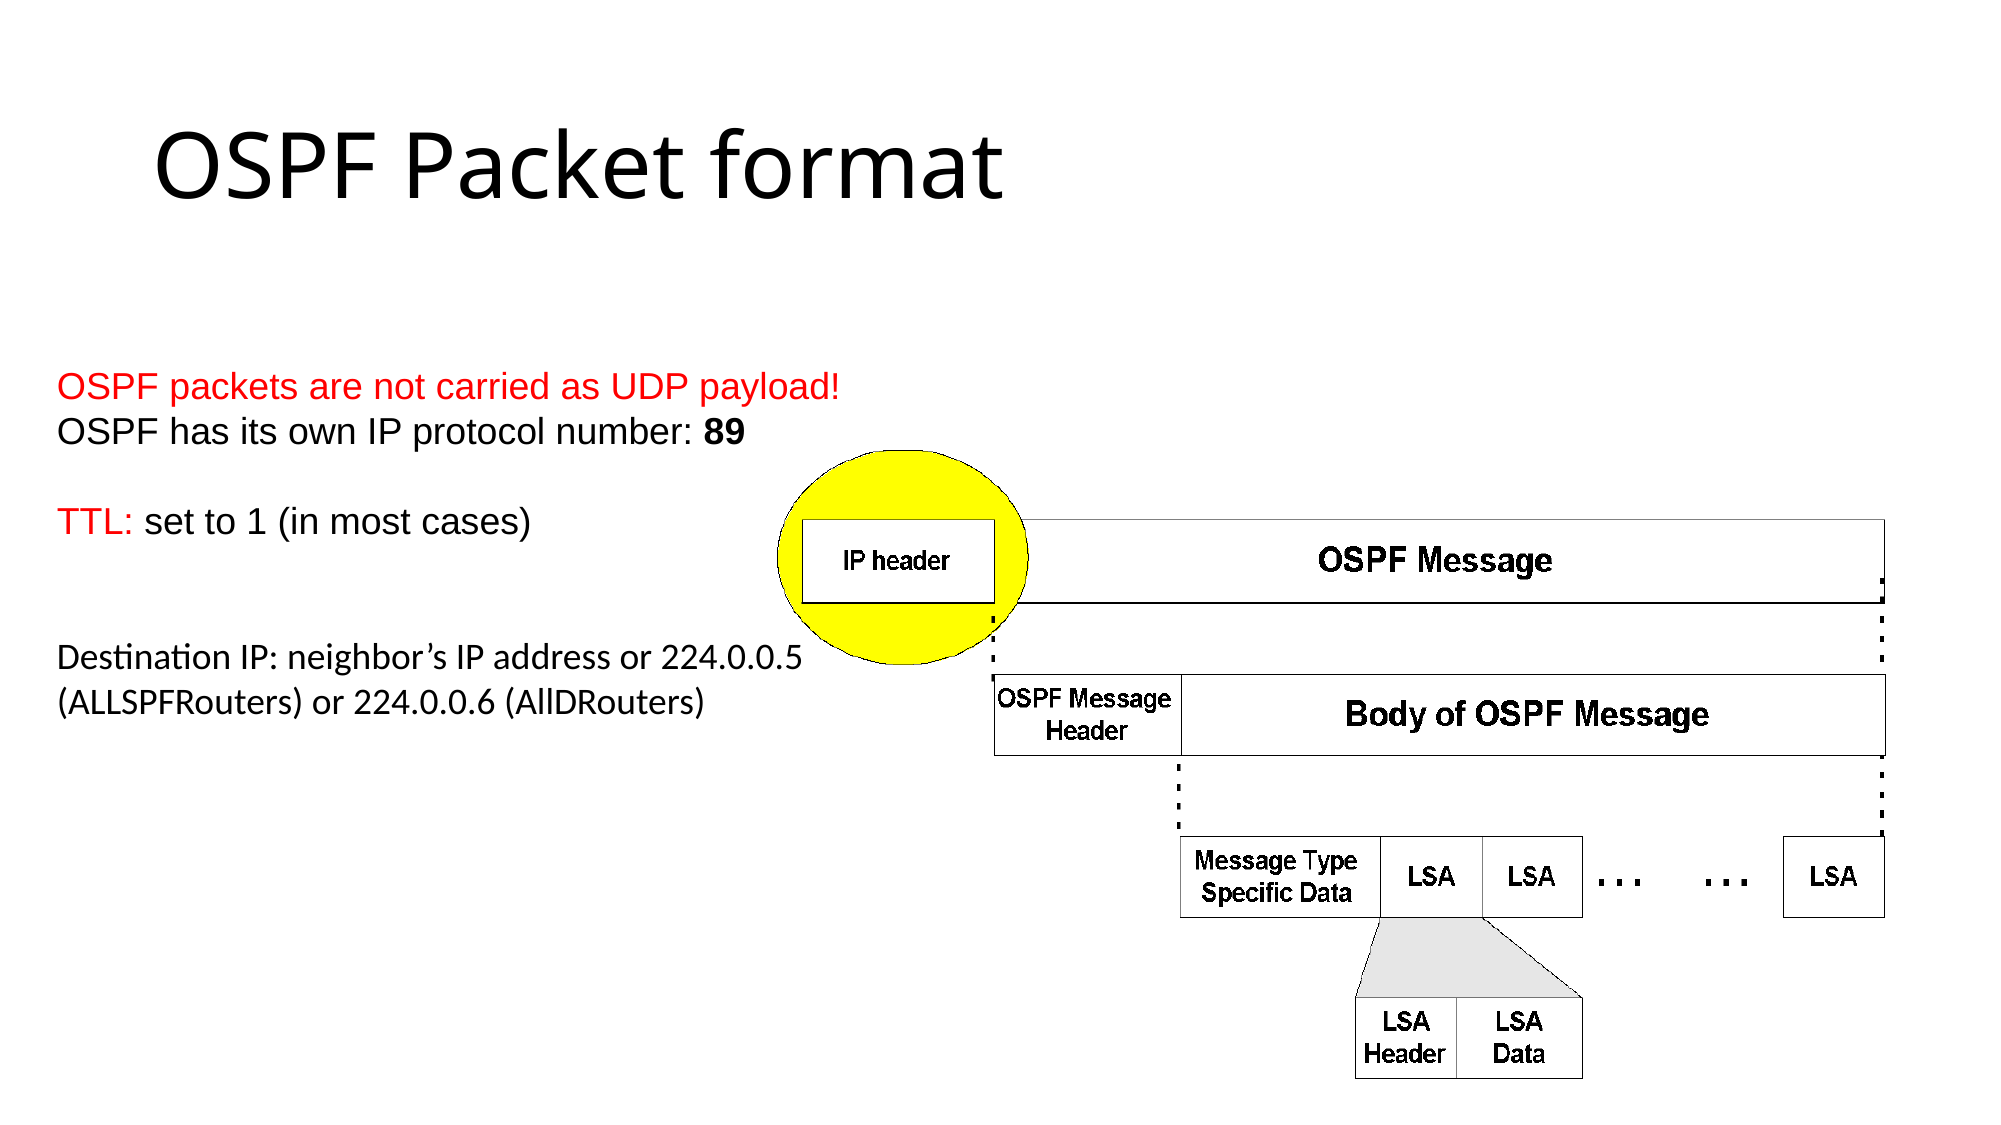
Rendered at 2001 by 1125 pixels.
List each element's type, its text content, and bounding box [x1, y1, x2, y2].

title OSPF Packet format [137, 59, 1863, 278]
picture [776, 426, 1922, 1125]
text_box OSPF packets are not carried as UDP payload! OSPF has its own IP protocol number: 89 TTL: set to 1 (in most cases) Destination IP: neighbor’s IP address or 224.0.0.5 (ALLSPFRouters) or 224.0.0.6 (AllDRouters) [42, 355, 1042, 865]
